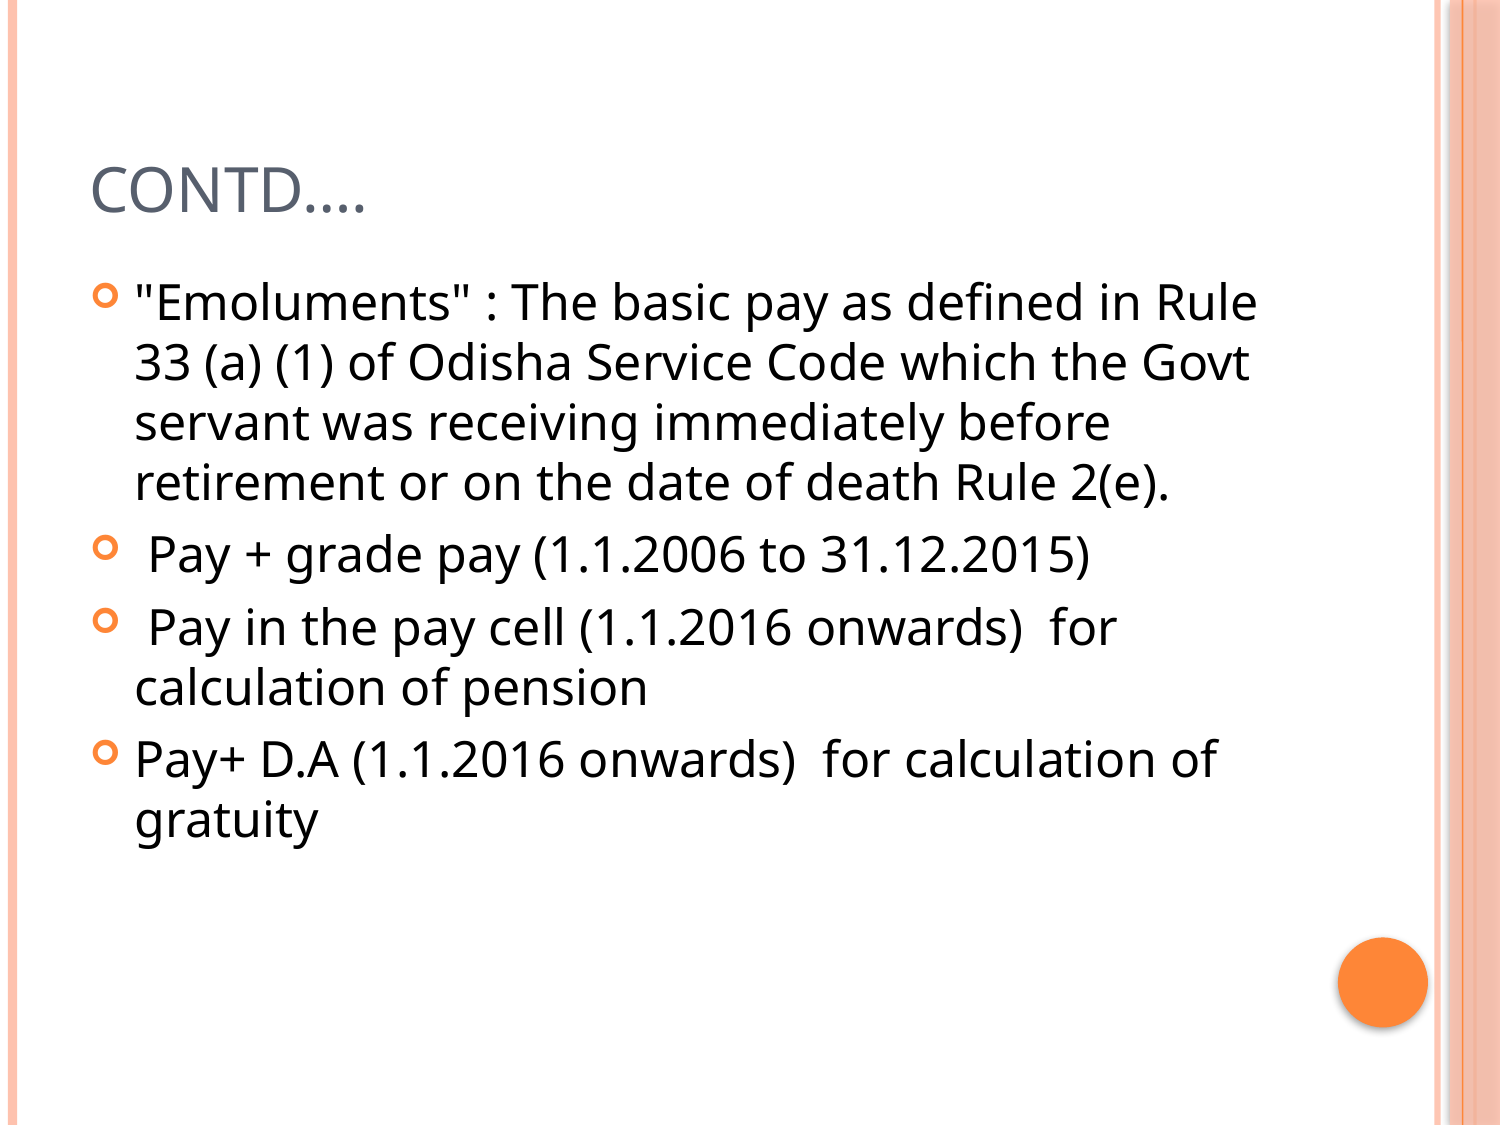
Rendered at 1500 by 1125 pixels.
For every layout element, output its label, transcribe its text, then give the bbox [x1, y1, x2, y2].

list "Emoluments" : The basic pay as defined in Rule 33 (a) (1) of Odisha Service Code which the Govt servant was receiving immediately before retirement or on the date of death Rule 2(e). Pay + grade pay (1.1.2006 to 31.12.2015) Pay in the pay cell (1.1.2016 onwards) for calculation of pension Pay+ D.A (1.1.2016 onwards) for calculation of gratuity [75, 262, 1300, 1062]
title Contd…. [75, 45, 1300, 233]
